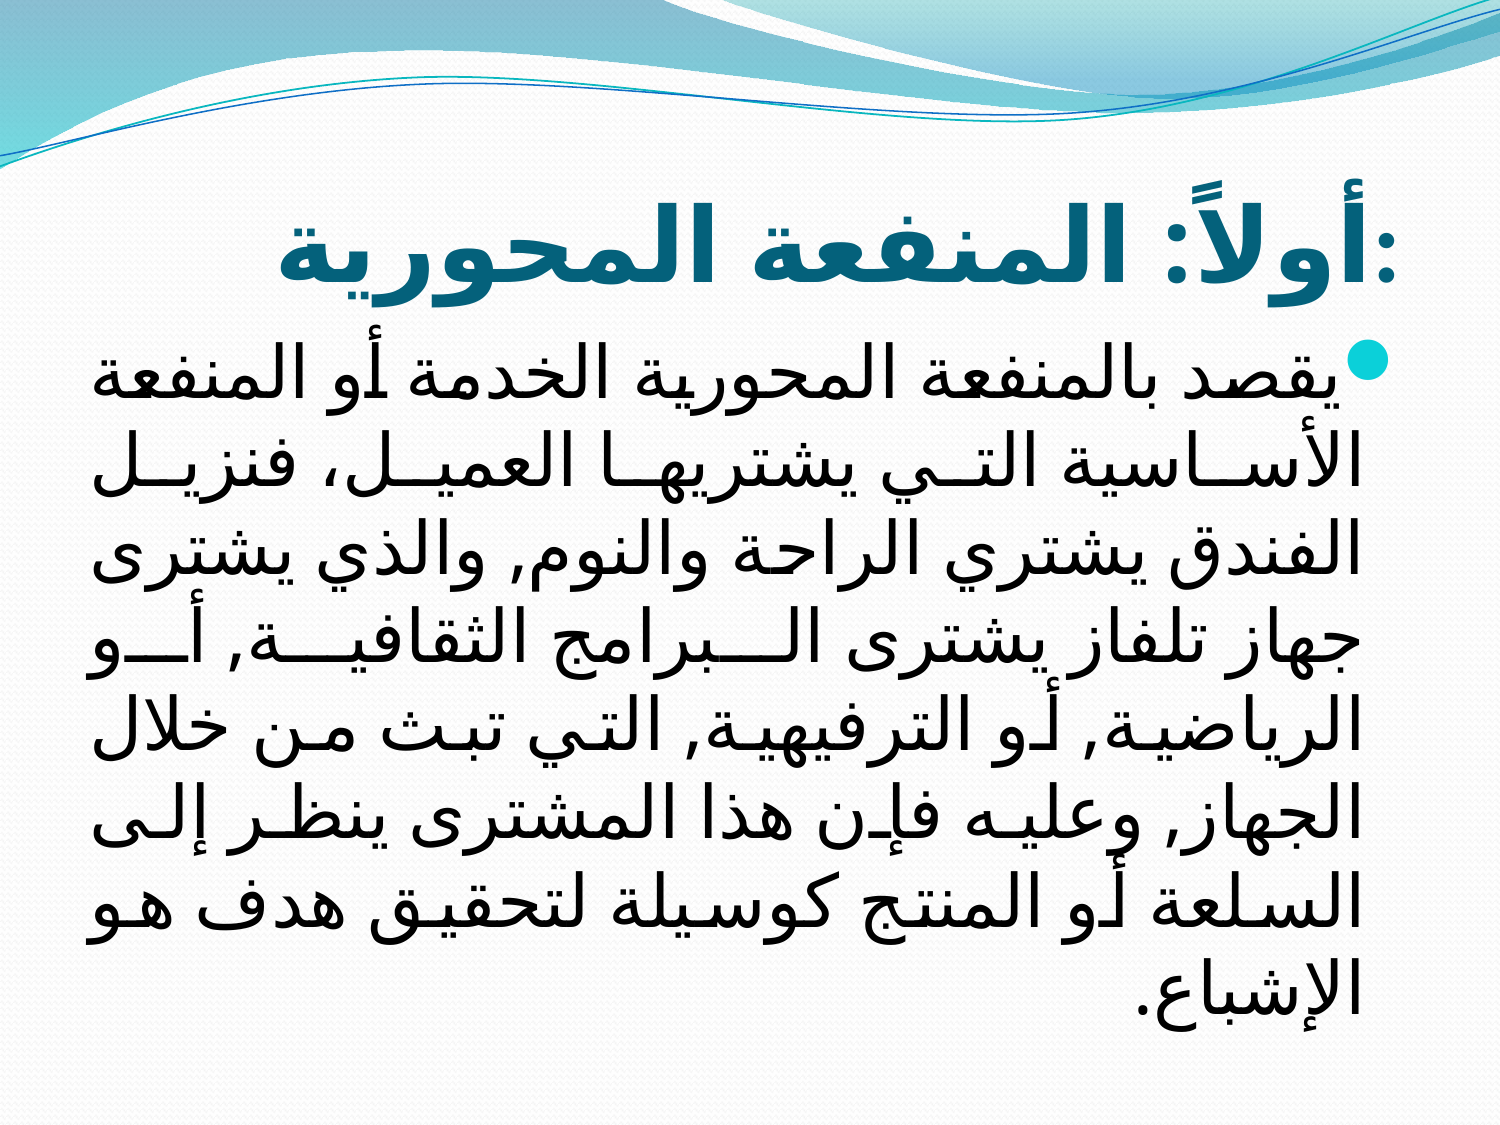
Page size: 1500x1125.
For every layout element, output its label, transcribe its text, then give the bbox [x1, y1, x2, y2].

list يقصد بالمنفعة المحورية الخدمة أو المنفعة الأساسية التي يشتريها العميل، فنزيل الفندق يشتري الراحة والنوم, والذي يشترى جهاز تلفاز يشترى البرامج الثقافية, أو الرياضية, أو الترفيهية, التي تبث من خلال الجهاز, وعليه فإن هذا المشترى ينظر إلى السلعة أو المنتج كوسيلة لتحقيق هدف هو الإشباع. [75, 317, 1425, 1038]
title أولاً: المنفعة المحورية: [75, 115, 1425, 303]
